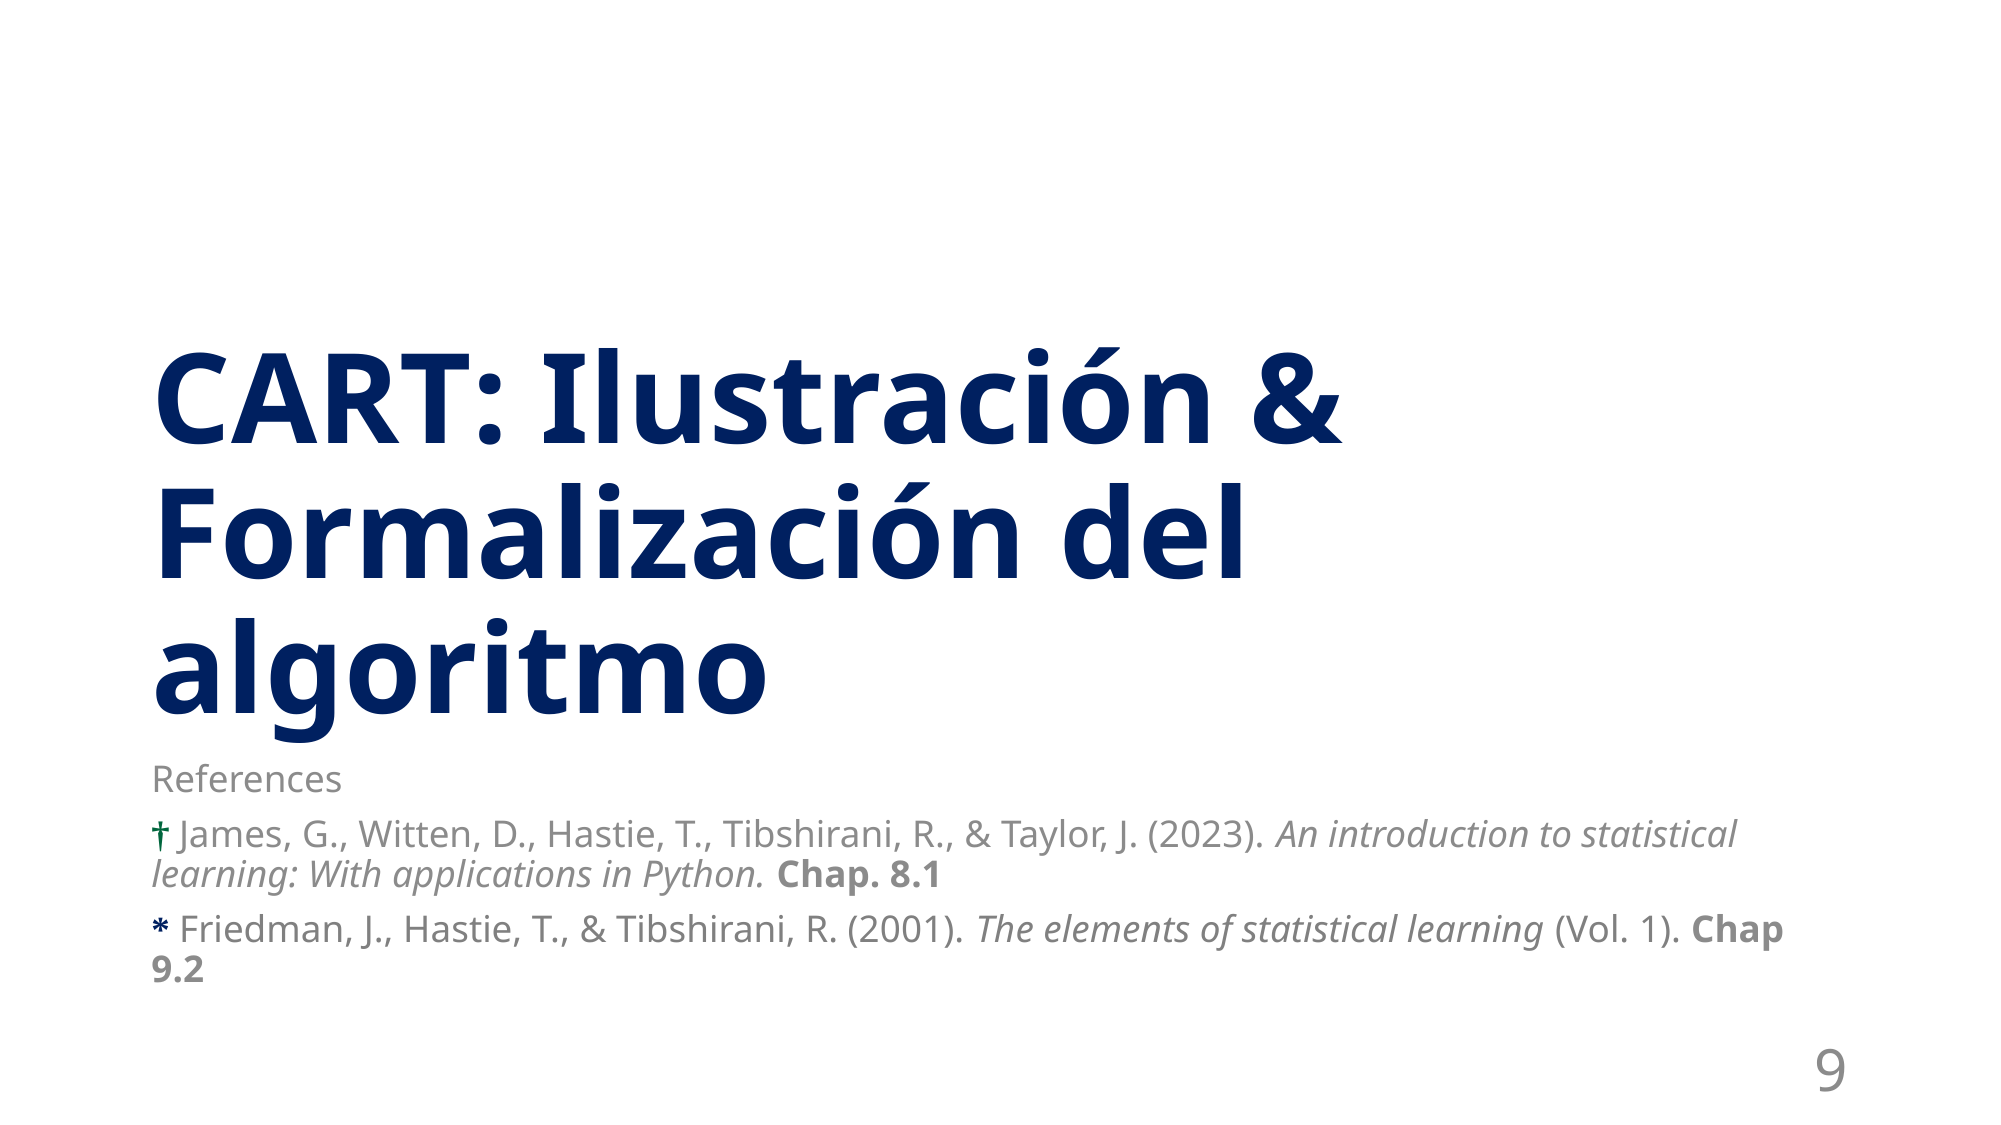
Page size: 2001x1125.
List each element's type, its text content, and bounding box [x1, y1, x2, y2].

title CART: Ilustración & Formalización del algoritmo [136, 280, 1862, 749]
slide_number 9 [1412, 1042, 1863, 1103]
list References † James, G., Witten, D., Hastie, T., Tibshirani, R., & Taylor, J. (2023). An introduction to statistical learning: With applications in Python. Chap. 8.1 * Friedman, J., Hastie, T., & Tibshirani, R. (2001). The elements of statistical learning (Vol. 1). Chap 9.2 [136, 752, 1862, 999]
